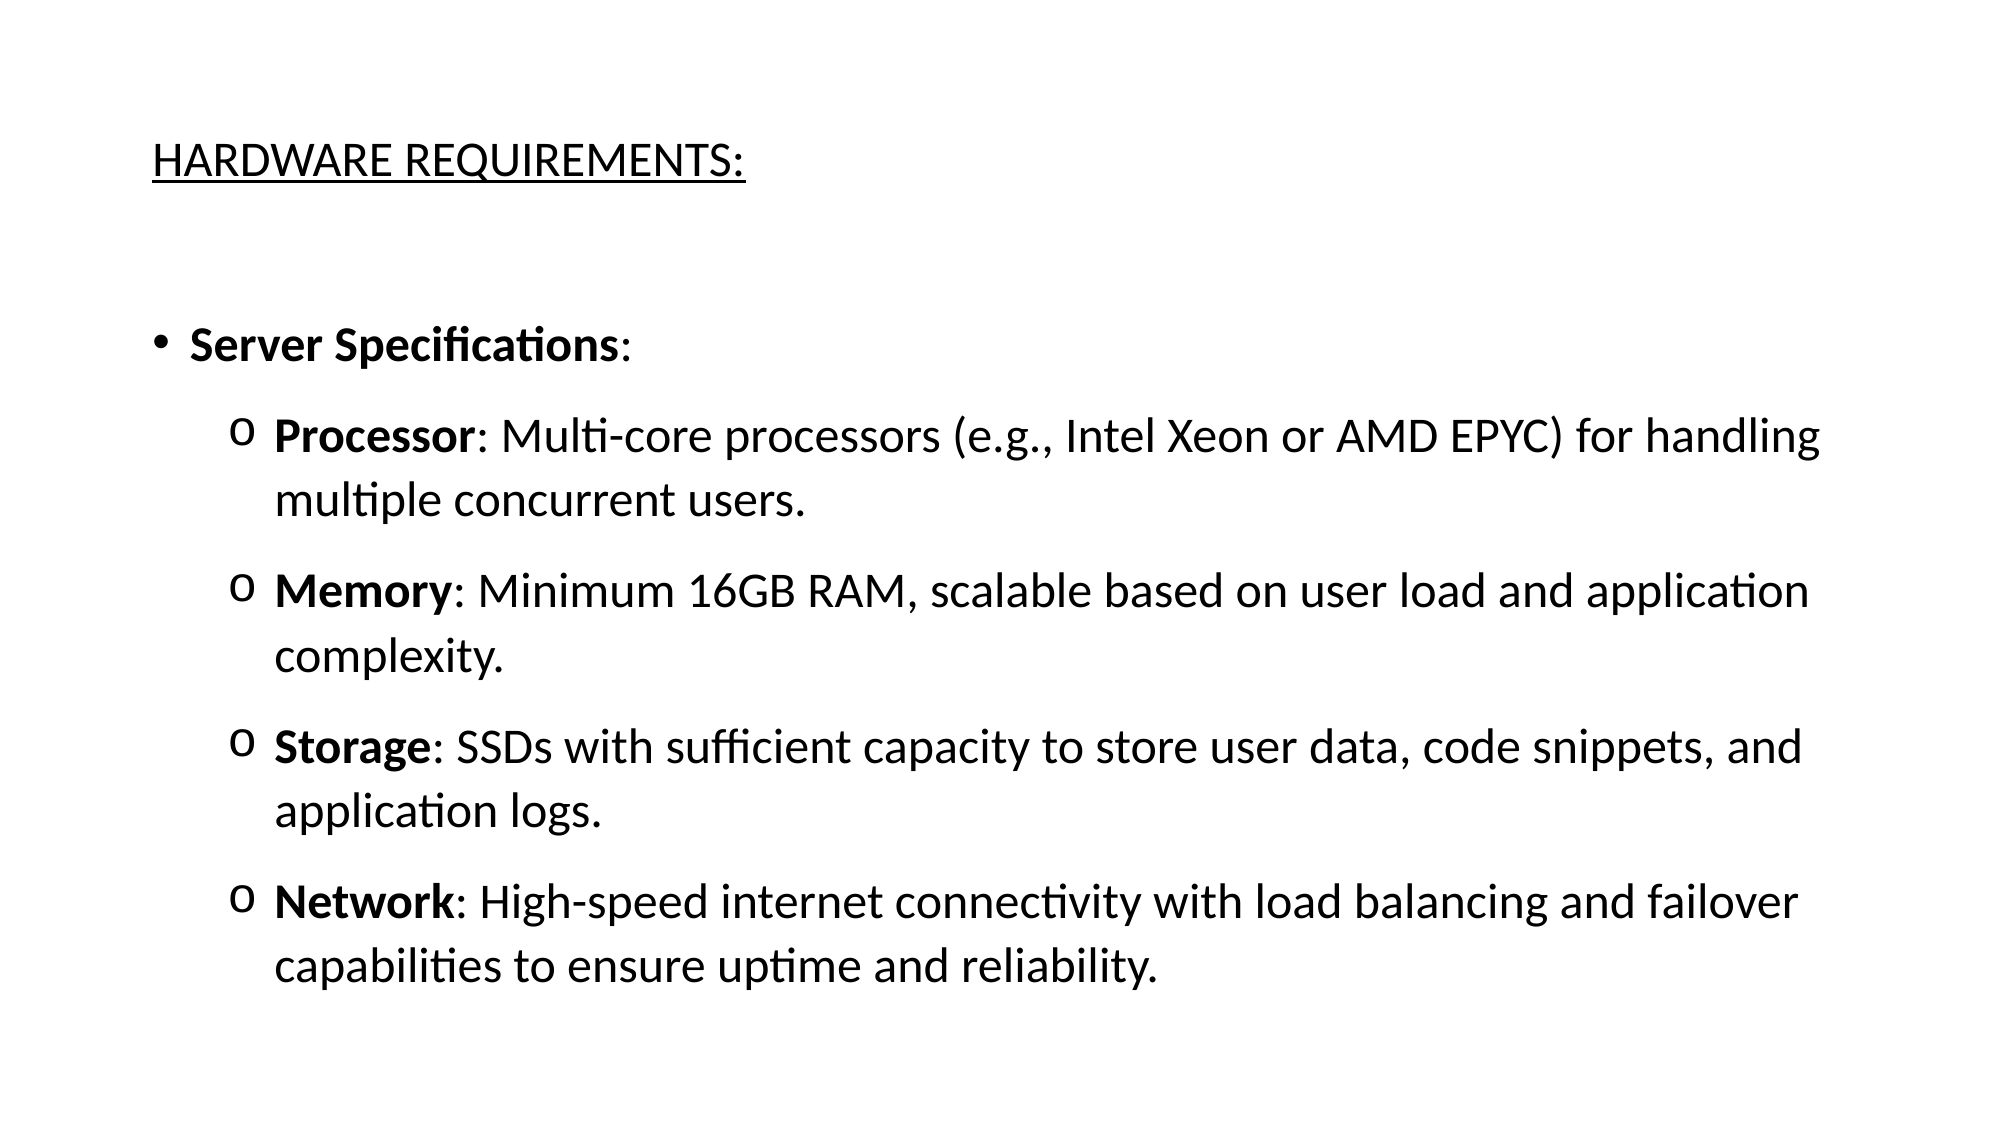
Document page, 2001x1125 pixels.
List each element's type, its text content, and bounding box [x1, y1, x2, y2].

title HARDWARE REQUIREMENTS: [137, 59, 1863, 278]
list Server Specifications: Processor: Multi-core processors (e.g., Intel Xeon or AMD EPYC) for handling multiple concurrent users. Memory: Minimum 16GB RAM, scalable based on user load and application complexity. Storage: SSDs with sufficient capacity to store user data, code snippets, and application logs. Network: High-speed internet connectivity with load balancing and failover capabilities to ensure uptime and reliability. [137, 299, 1863, 1014]
